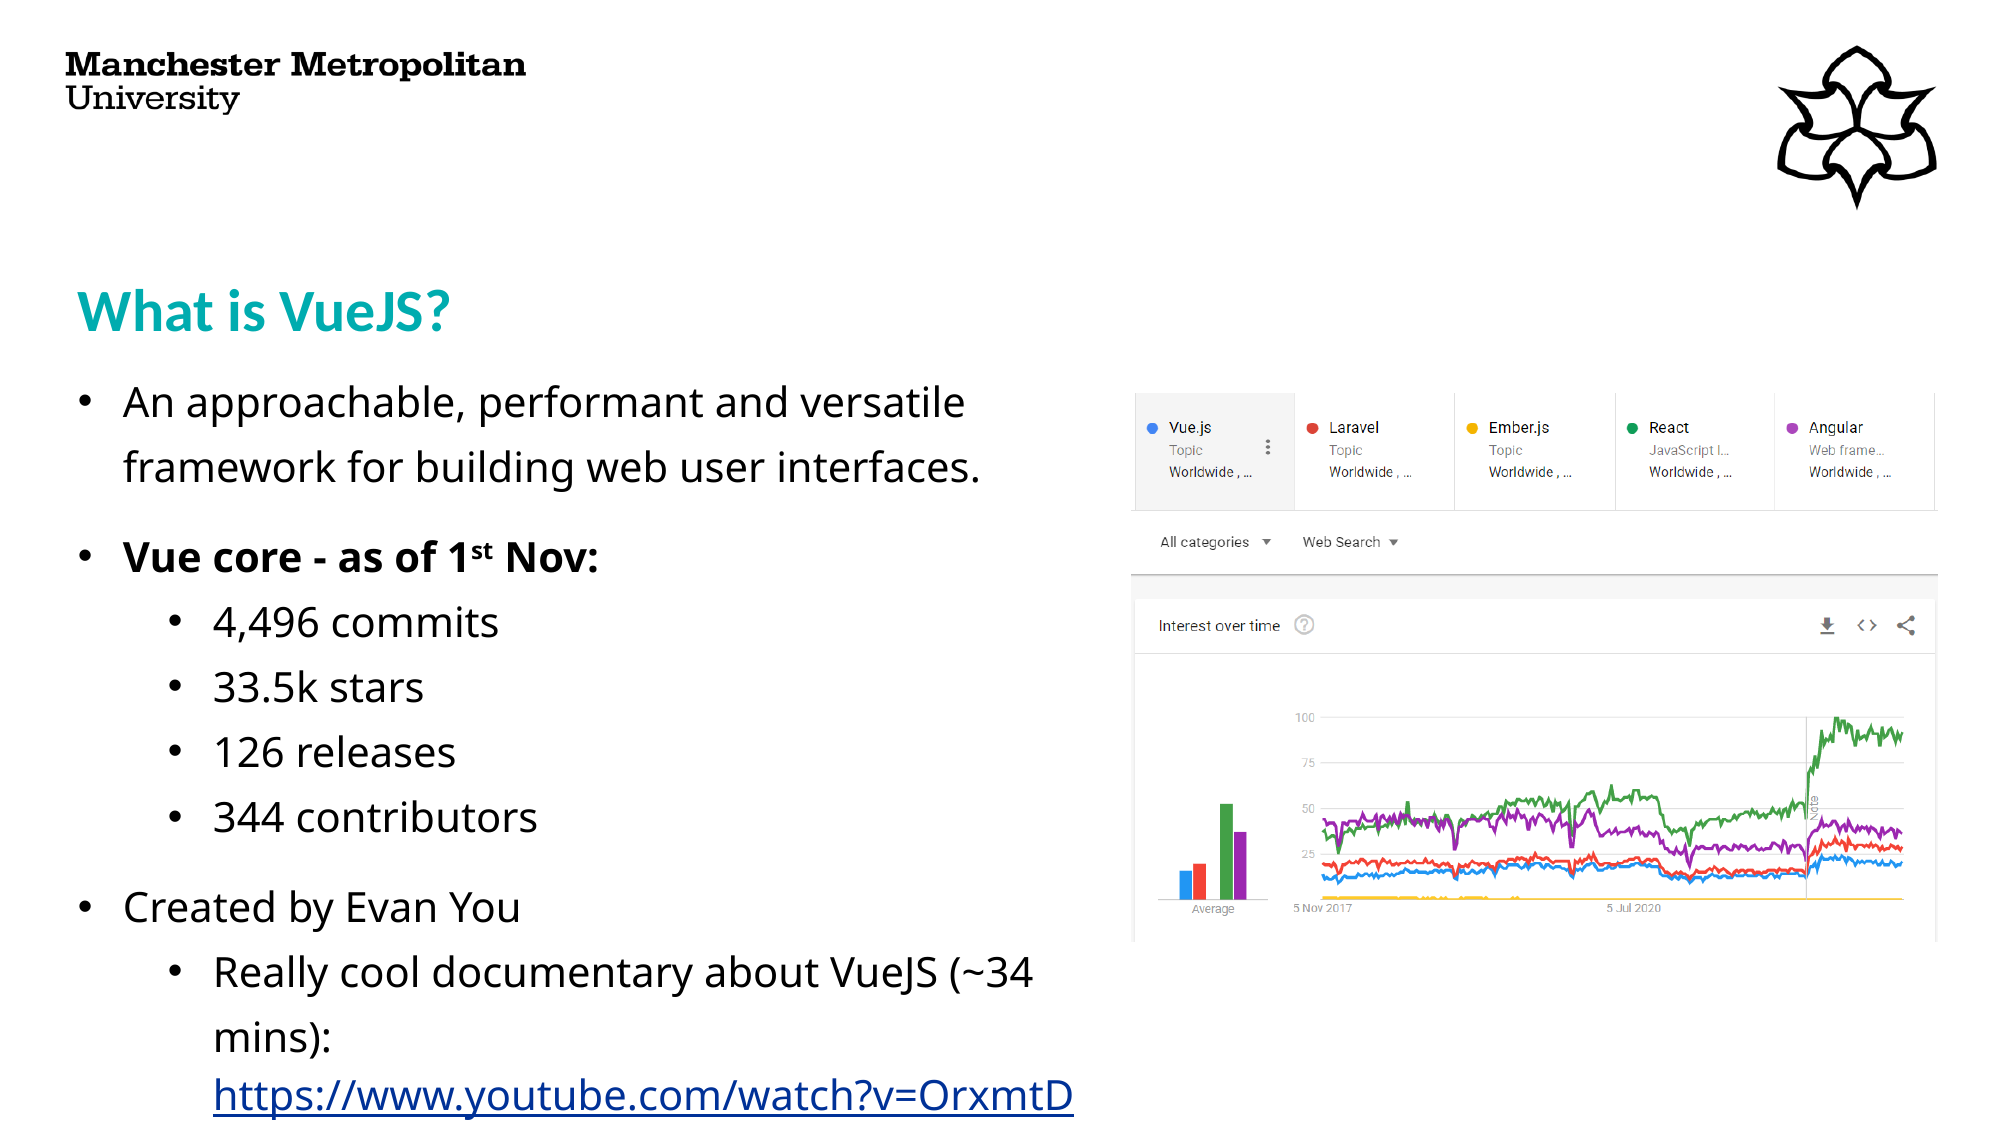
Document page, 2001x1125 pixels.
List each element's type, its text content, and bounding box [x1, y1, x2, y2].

picture [1130, 393, 1938, 942]
picture [1765, 34, 1948, 221]
title What is VueJS? [62, 270, 1788, 353]
picture [55, 42, 536, 124]
list An approachable, performant and versatile framework for building web user interfaces. Vue core - as of 1st Nov: 4,496 commits 33.5k stars 126 releases 344 contributors Created by Evan You Really cool documentary about VueJS (~34 mins): https://www.youtube.com/watch?v=OrxmtDw4pVI [62, 352, 1105, 961]
